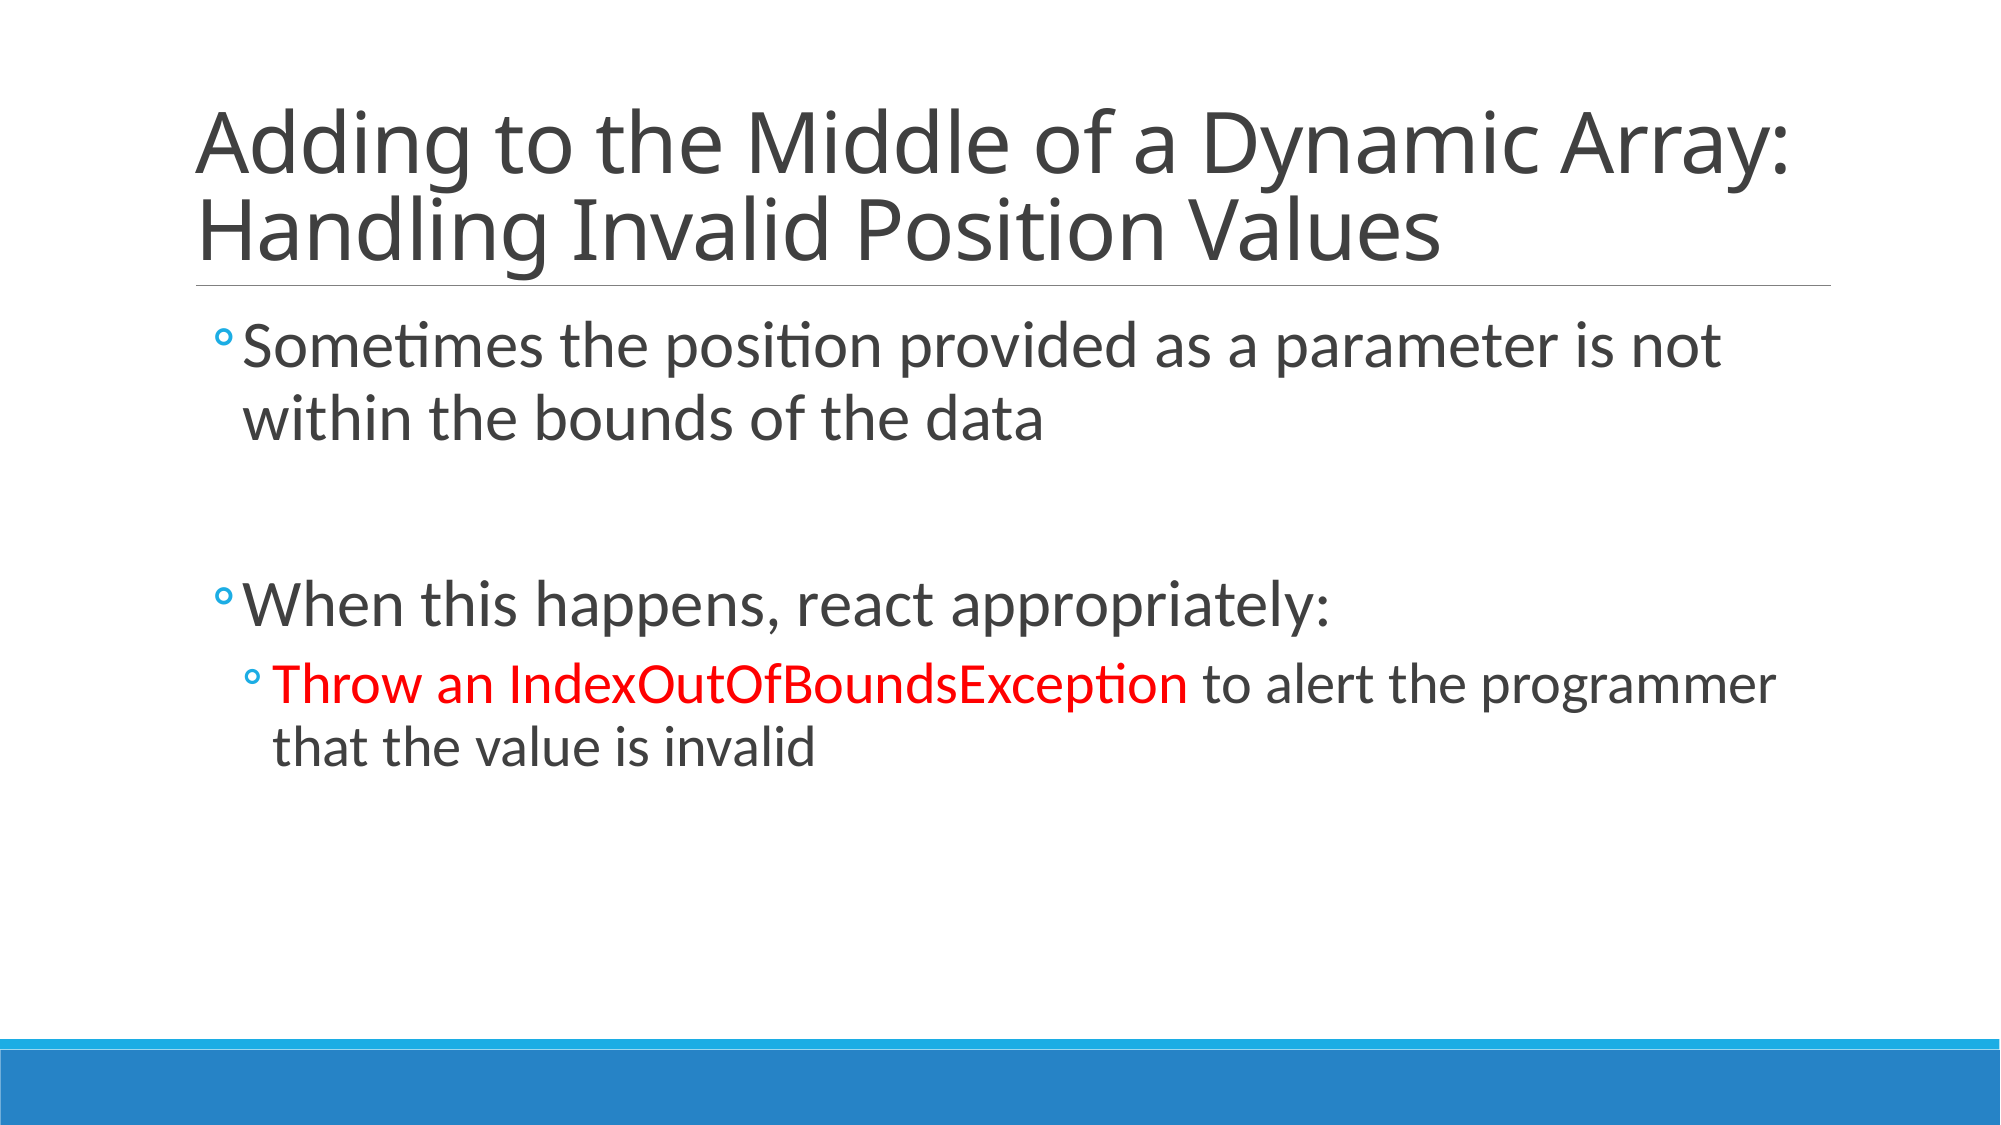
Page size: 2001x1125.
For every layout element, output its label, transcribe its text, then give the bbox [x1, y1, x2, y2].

list Sometimes the position provided as a parameter is not within the bounds of the data When this happens, react appropriately: Throw an IndexOutOfBoundsException to alert the programmer that the value is invalid [180, 302, 1830, 963]
title Adding to the Middle of a Dynamic Array: Handling Invalid Position Values [180, 47, 1830, 285]
